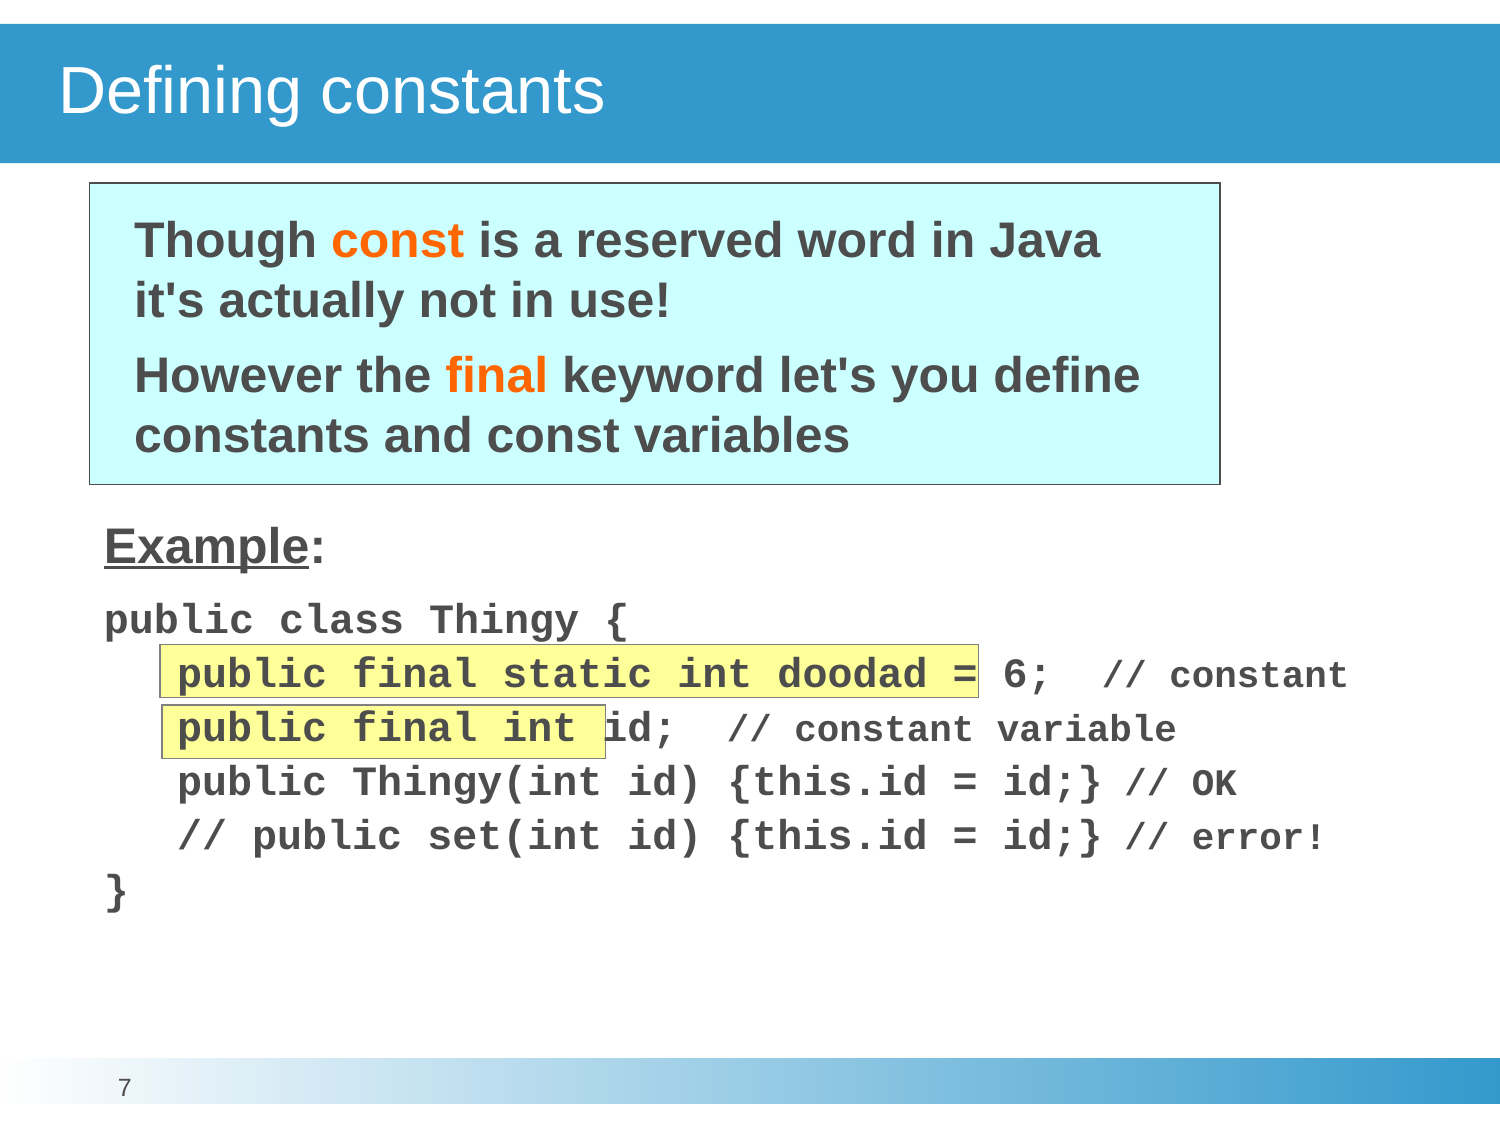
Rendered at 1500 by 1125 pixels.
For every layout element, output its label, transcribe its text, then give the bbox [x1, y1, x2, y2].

text_box Example: public class Thingy { public final static int doodad = 6; // constant public final int id; // constant variable public Thingy(int id) {this.id = id;} // OK // public set(int id) {this.id = id;} // error! } [89, 505, 1440, 999]
text_box Though const is a reserved word in Java it's actually not in use! However the final keyword let's you define constants and const variables [89, 182, 1221, 485]
title Defining constants [0, 23, 1500, 164]
slide_number 7 [45, 1074, 205, 1122]
